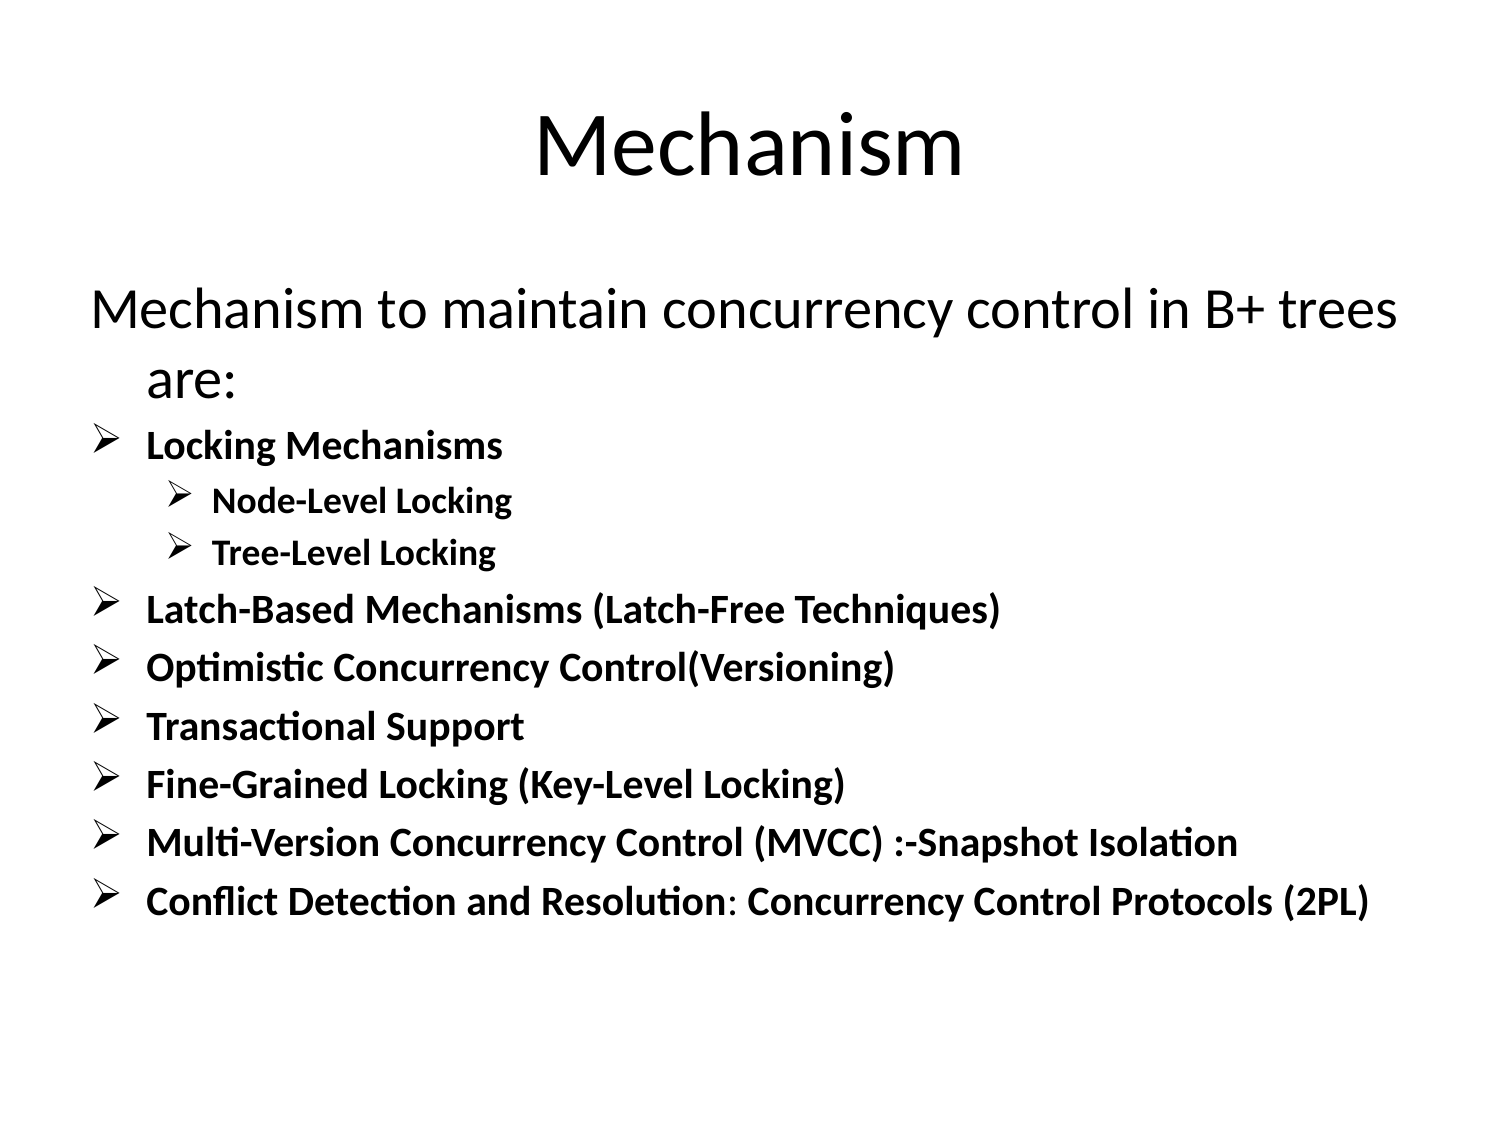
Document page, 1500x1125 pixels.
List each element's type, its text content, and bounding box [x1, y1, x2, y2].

list Mechanism to maintain concurrency control in B+ trees are: Locking Mechanisms Node-Level Locking Tree-Level Locking Latch-Based Mechanisms (Latch-Free Techniques) Optimistic Concurrency Control(Versioning) Transactional Support Fine-Grained Locking (Key-Level Locking) Multi-Version Concurrency Control (MVCC) :-Snapshot Isolation Conflict Detection and Resolution: Concurrency Control Protocols (2PL) [75, 262, 1425, 1005]
title Mechanism [75, 45, 1425, 233]
